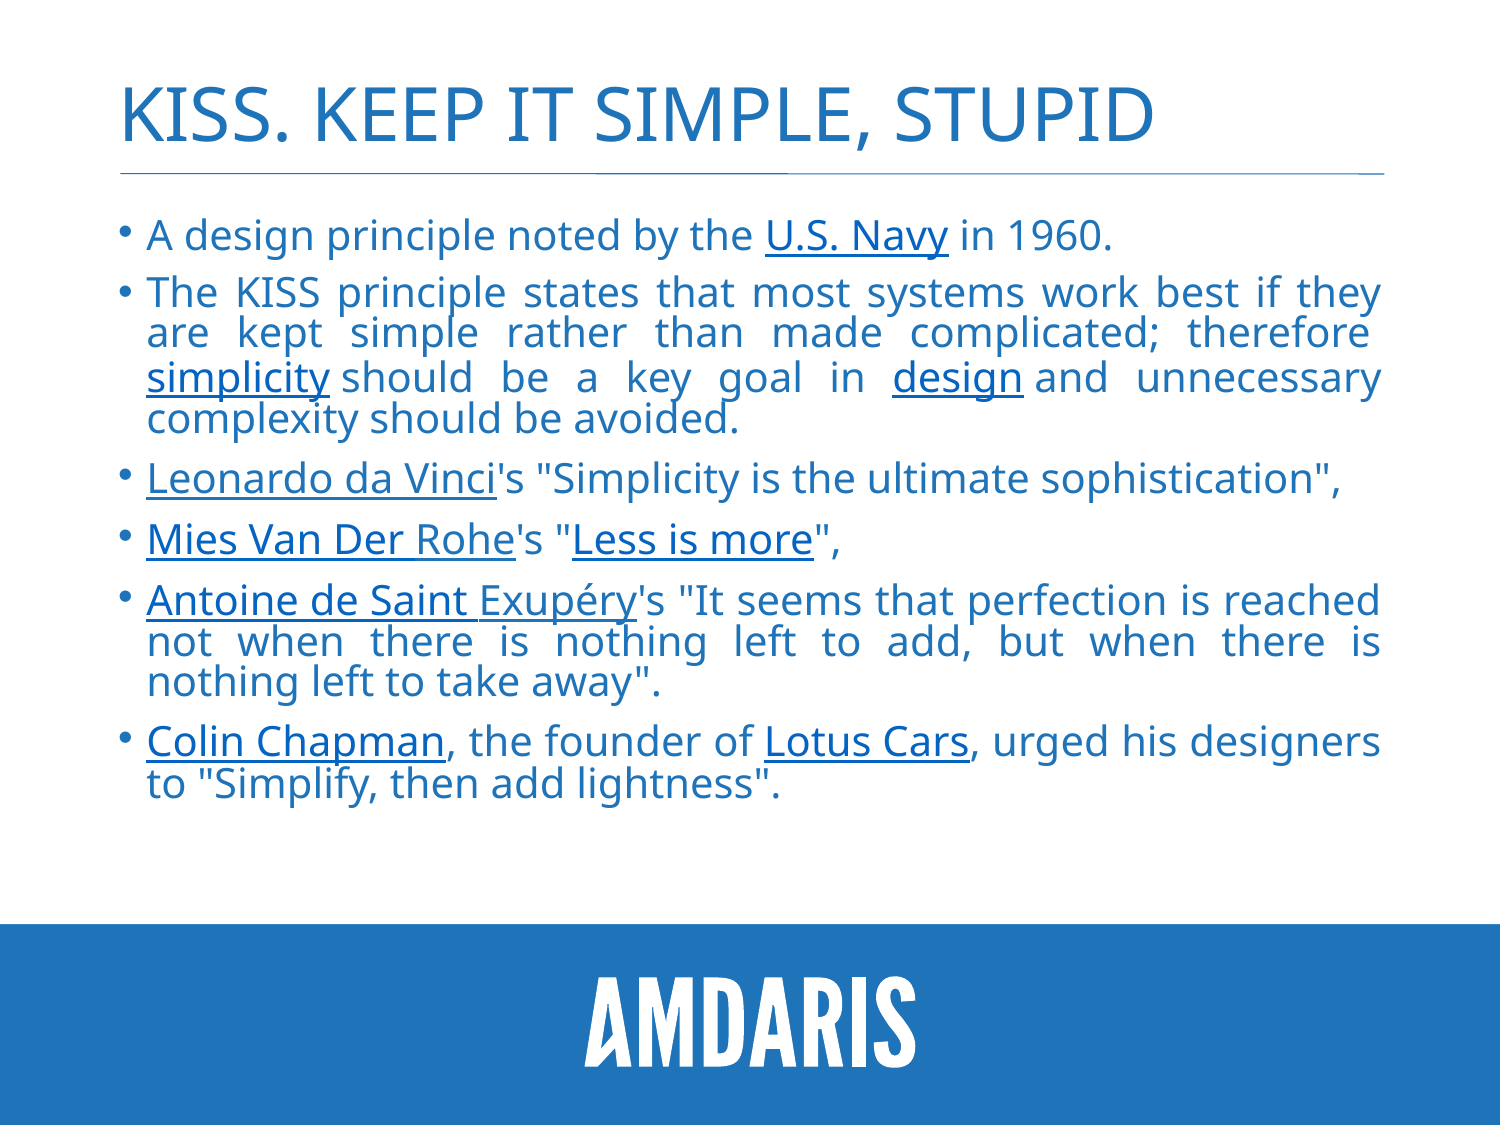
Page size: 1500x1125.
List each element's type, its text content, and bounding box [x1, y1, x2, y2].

list A design principle noted by the U.S. Navy in 1960. The KISS principle states that most systems work best if they are kept simple rather than made complicated; therefore simplicity should be a key goal in design and unnecessary complexity should be avoided. Leonardo da Vinci's "Simplicity is the ultimate sophistication", Mies Van Der Rohe's "Less is more", Antoine de Saint Exupéry's "It seems that perfection is reached not when there is nothing left to add, but when there is nothing left to take away". Colin Chapman, the founder of Lotus Cars, urged his designers to "Simplify, then add lightness". [103, 206, 1397, 887]
title KISS. Keep it simple, stupid [103, 59, 1397, 175]
